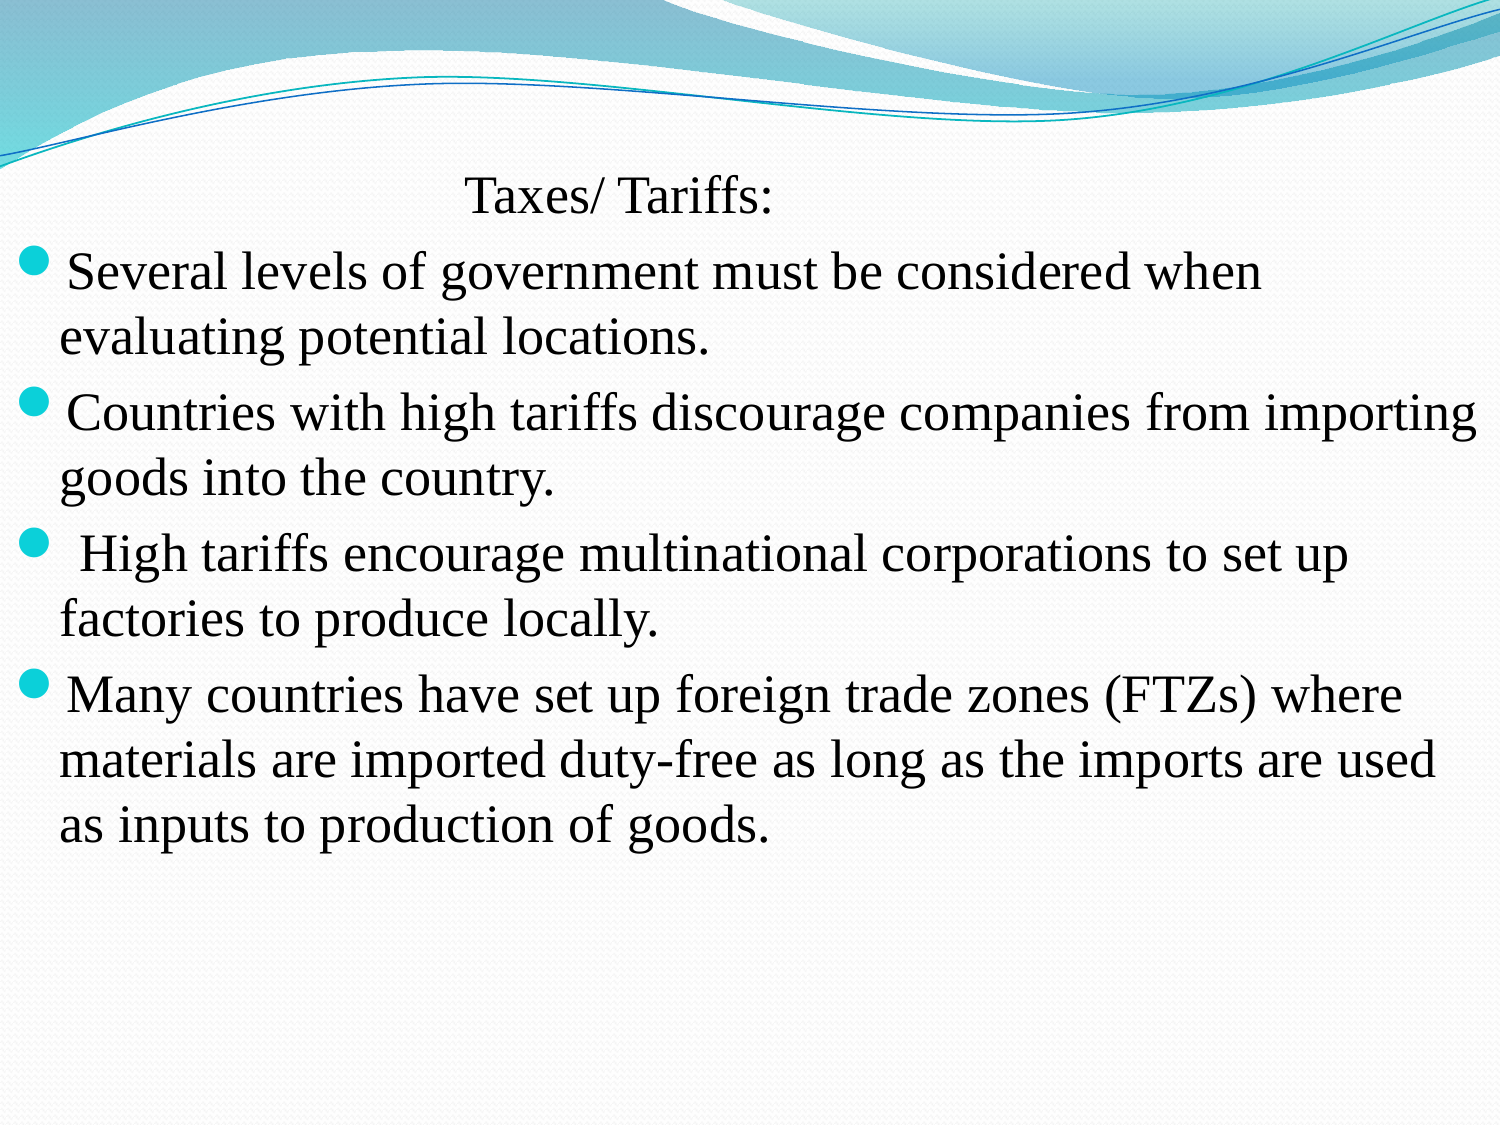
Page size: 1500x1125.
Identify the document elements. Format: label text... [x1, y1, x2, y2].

list Taxes/ Tariffs: Several levels of government must be considered when evaluating potential locations. Countries with high tariffs discourage companies from importing goods into the country. High tariffs encourage multinational corporations to set up factories to produce locally. Many countries have set up foreign trade zones (FTZs) where materials are imported duty-free as long as the imports are used as inputs to production of goods. [0, 0, 1500, 1125]
